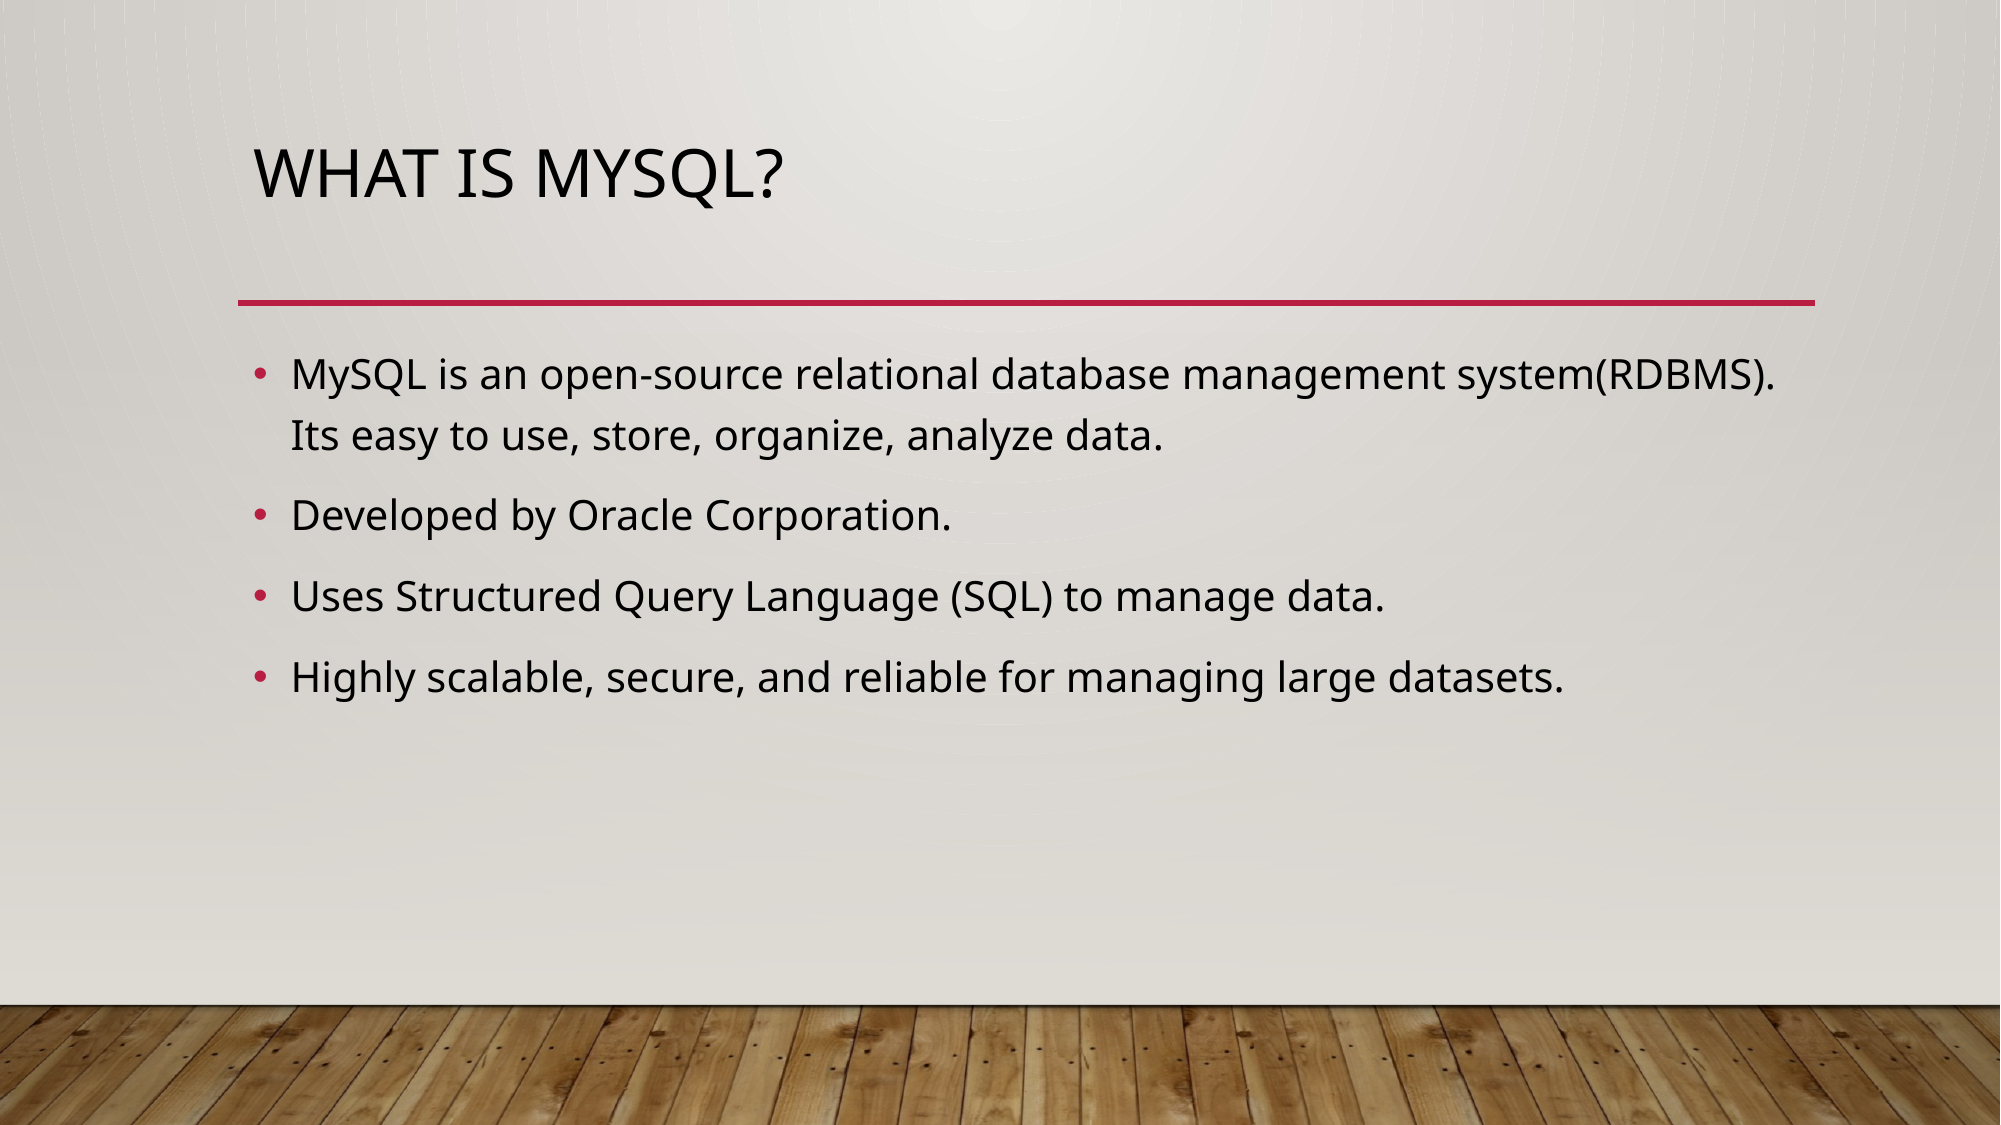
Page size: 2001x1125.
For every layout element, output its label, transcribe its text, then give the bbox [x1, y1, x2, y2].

list MySQL is an open-source relational database management system(RDBMS). Its easy to use, store, organize, analyze data. Developed by Oracle Corporation. Uses Structured Query Language (SQL) to manage data. Highly scalable, secure, and reliable for managing large datasets. [238, 330, 1814, 897]
title What is Mysql? [238, 131, 1814, 305]
picture [0, 1005, 2000, 1125]
